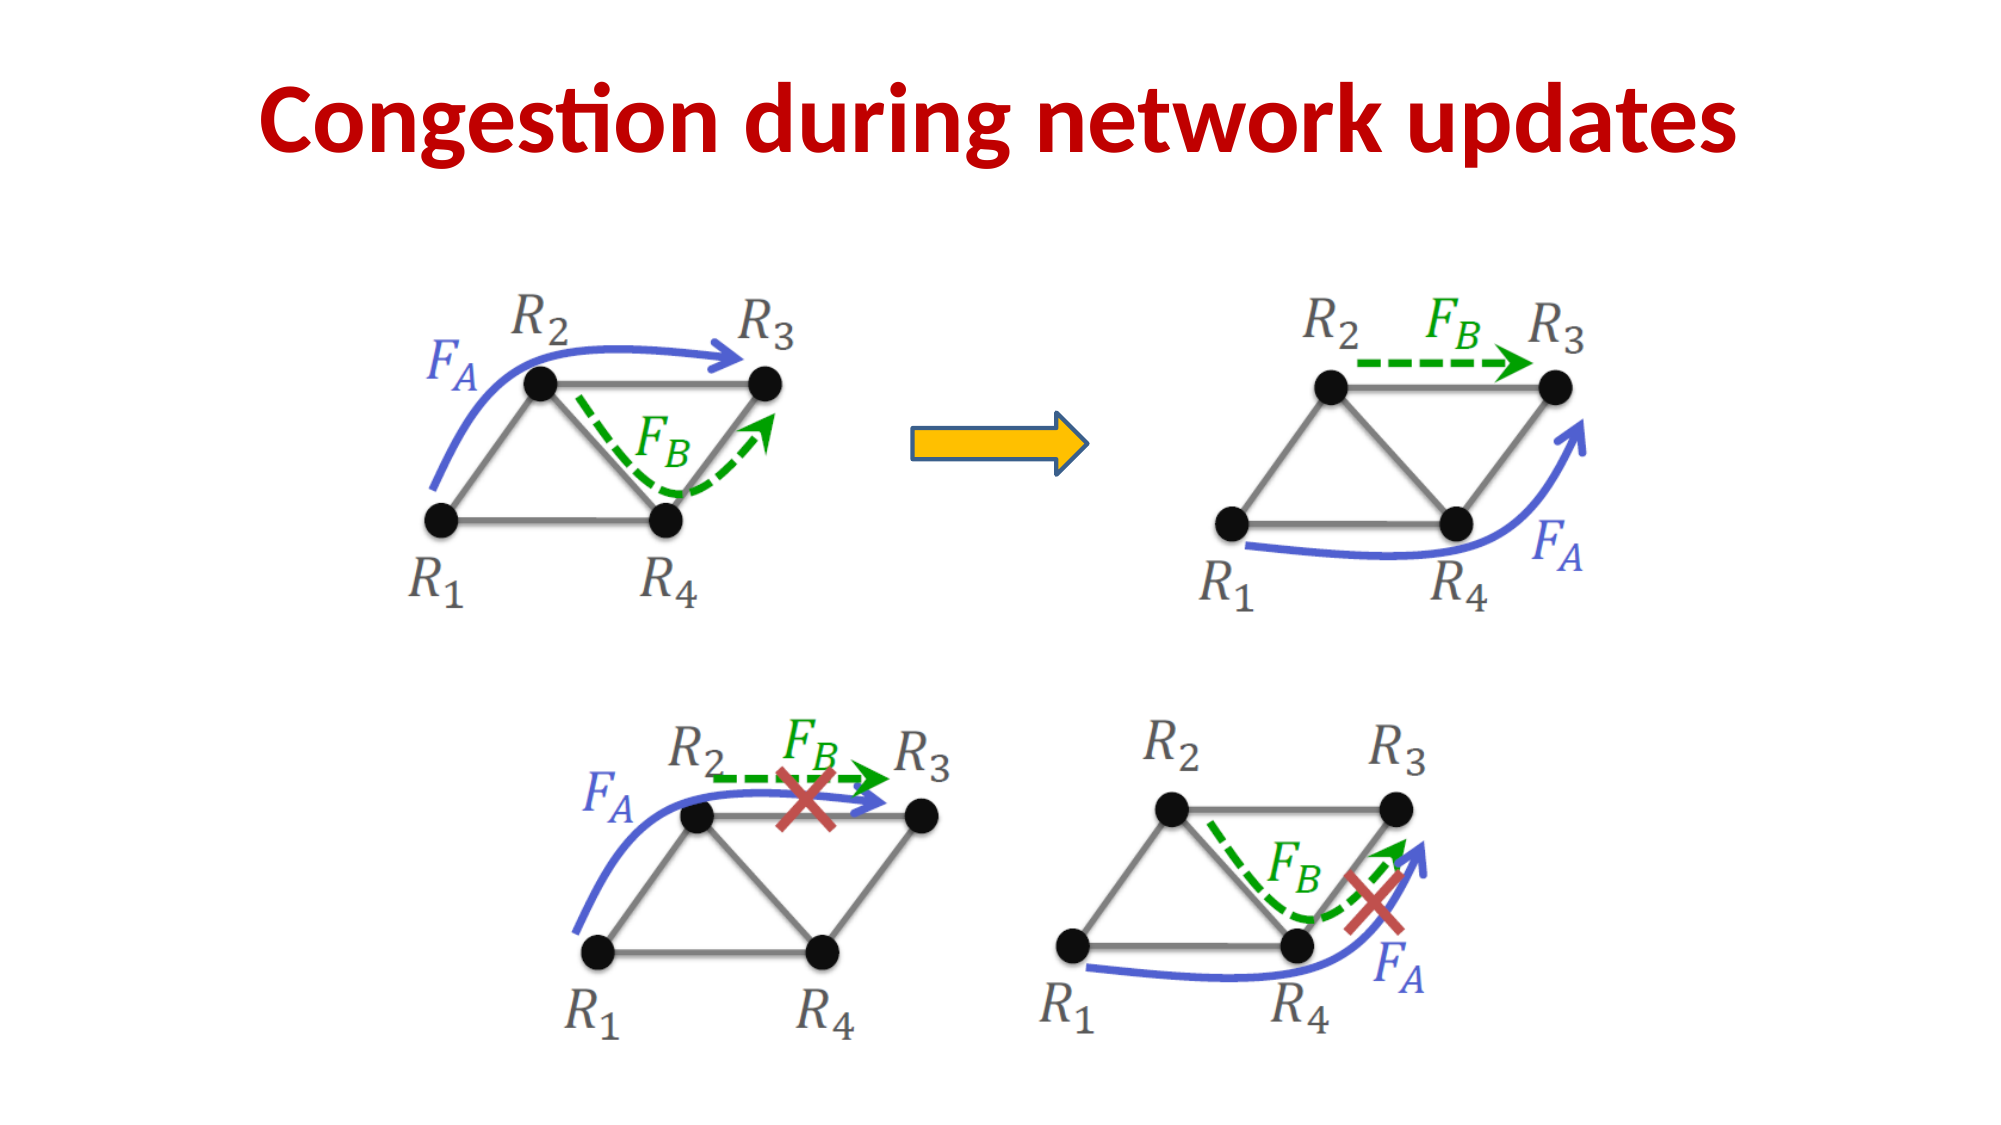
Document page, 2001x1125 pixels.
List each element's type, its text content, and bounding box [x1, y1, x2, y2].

picture [1174, 290, 1592, 626]
title Congestion during network updates [99, 45, 1900, 233]
text_box [910, 410, 1090, 477]
picture [549, 712, 960, 1048]
picture [399, 287, 810, 614]
picture [1012, 712, 1441, 1048]
